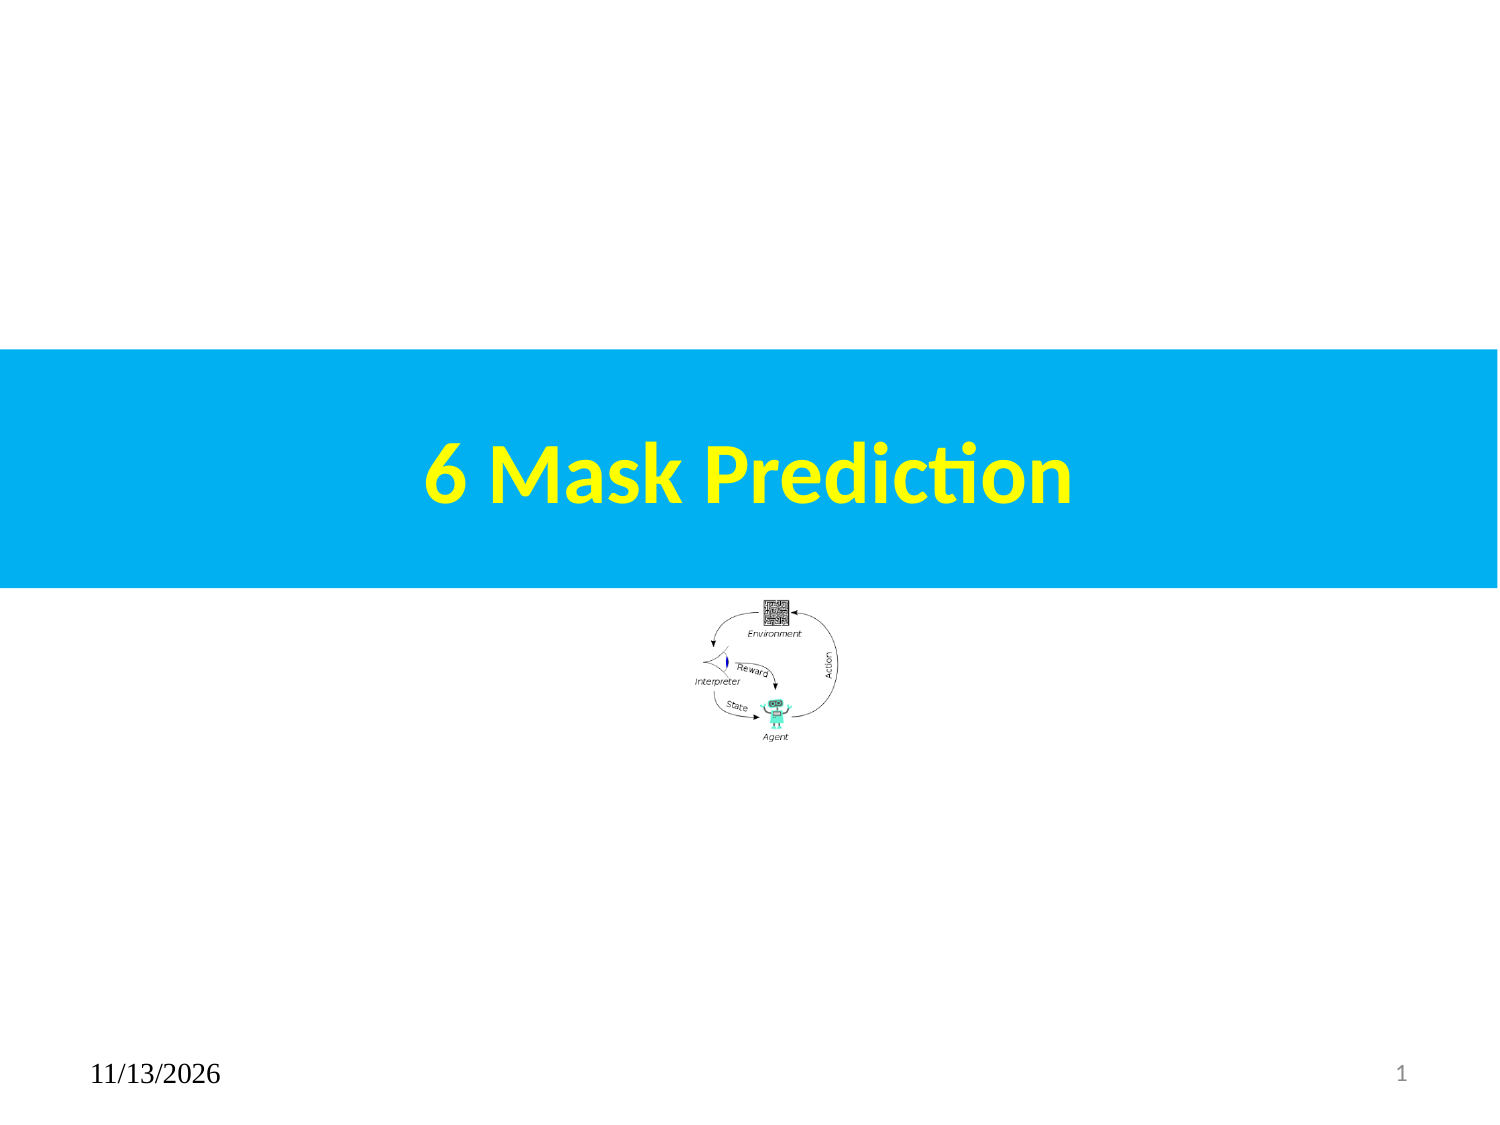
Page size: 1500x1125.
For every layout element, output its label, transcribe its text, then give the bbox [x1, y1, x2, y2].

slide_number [75, 1042, 423, 1101]
title 6 Mask Prediction [0, 349, 1498, 589]
slide_number 1 [1074, 1042, 1423, 1101]
picture [690, 597, 844, 746]
